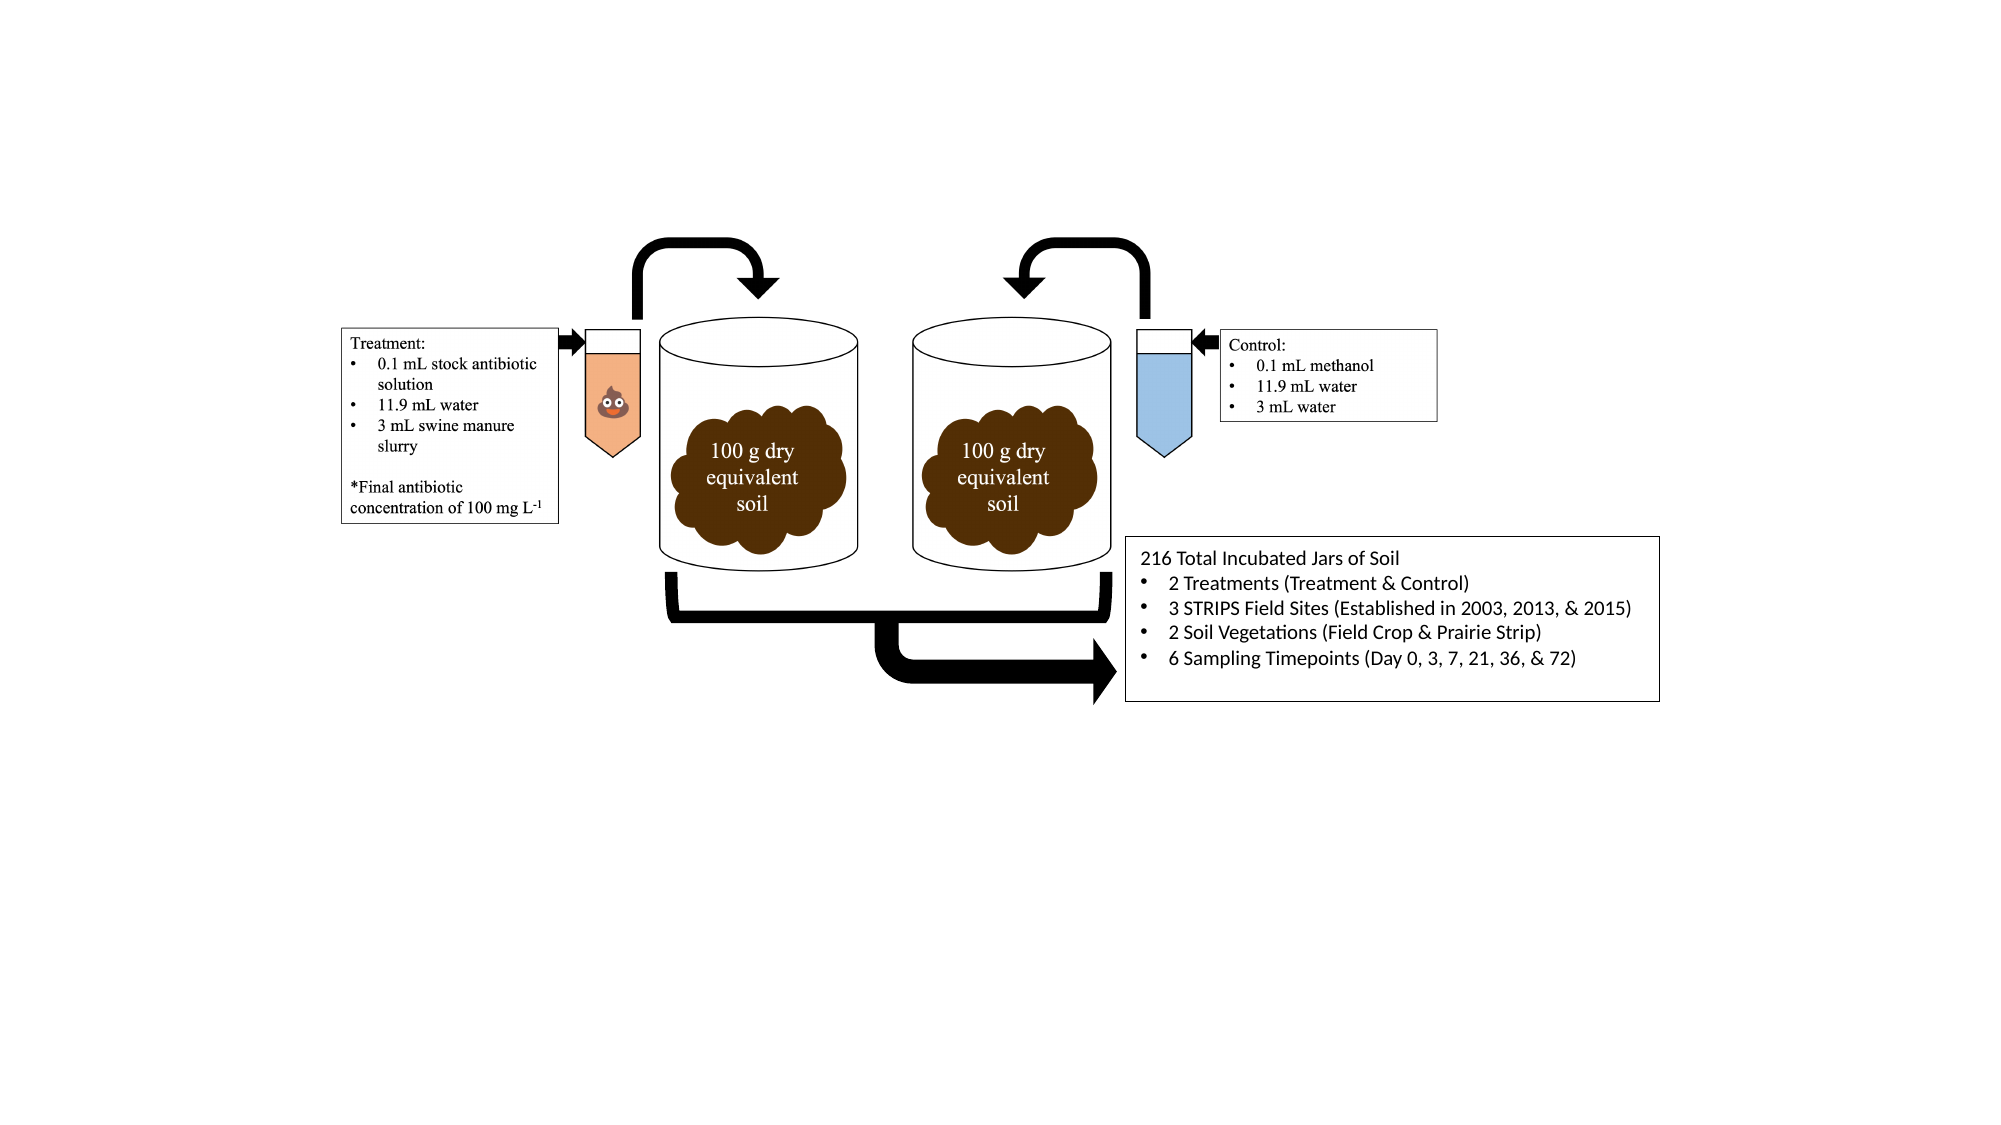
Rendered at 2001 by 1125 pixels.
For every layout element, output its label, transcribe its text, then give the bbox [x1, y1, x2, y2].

text_box [874, 615, 1117, 706]
text_box 216 Total Incubated Jars of Soil 2 Treatments (Treatment & Control) 3 STRIPS Field Sites (Established in 2003, 2013, & 2015) 2 Soil Vegetations (Field Crop & Prairie Strip) 6 Sampling Timepoints (Day 0, 3, 7, 21, 36, & 72) [1125, 536, 1660, 702]
text_box [670, 572, 1107, 618]
picture [339, 237, 1438, 572]
